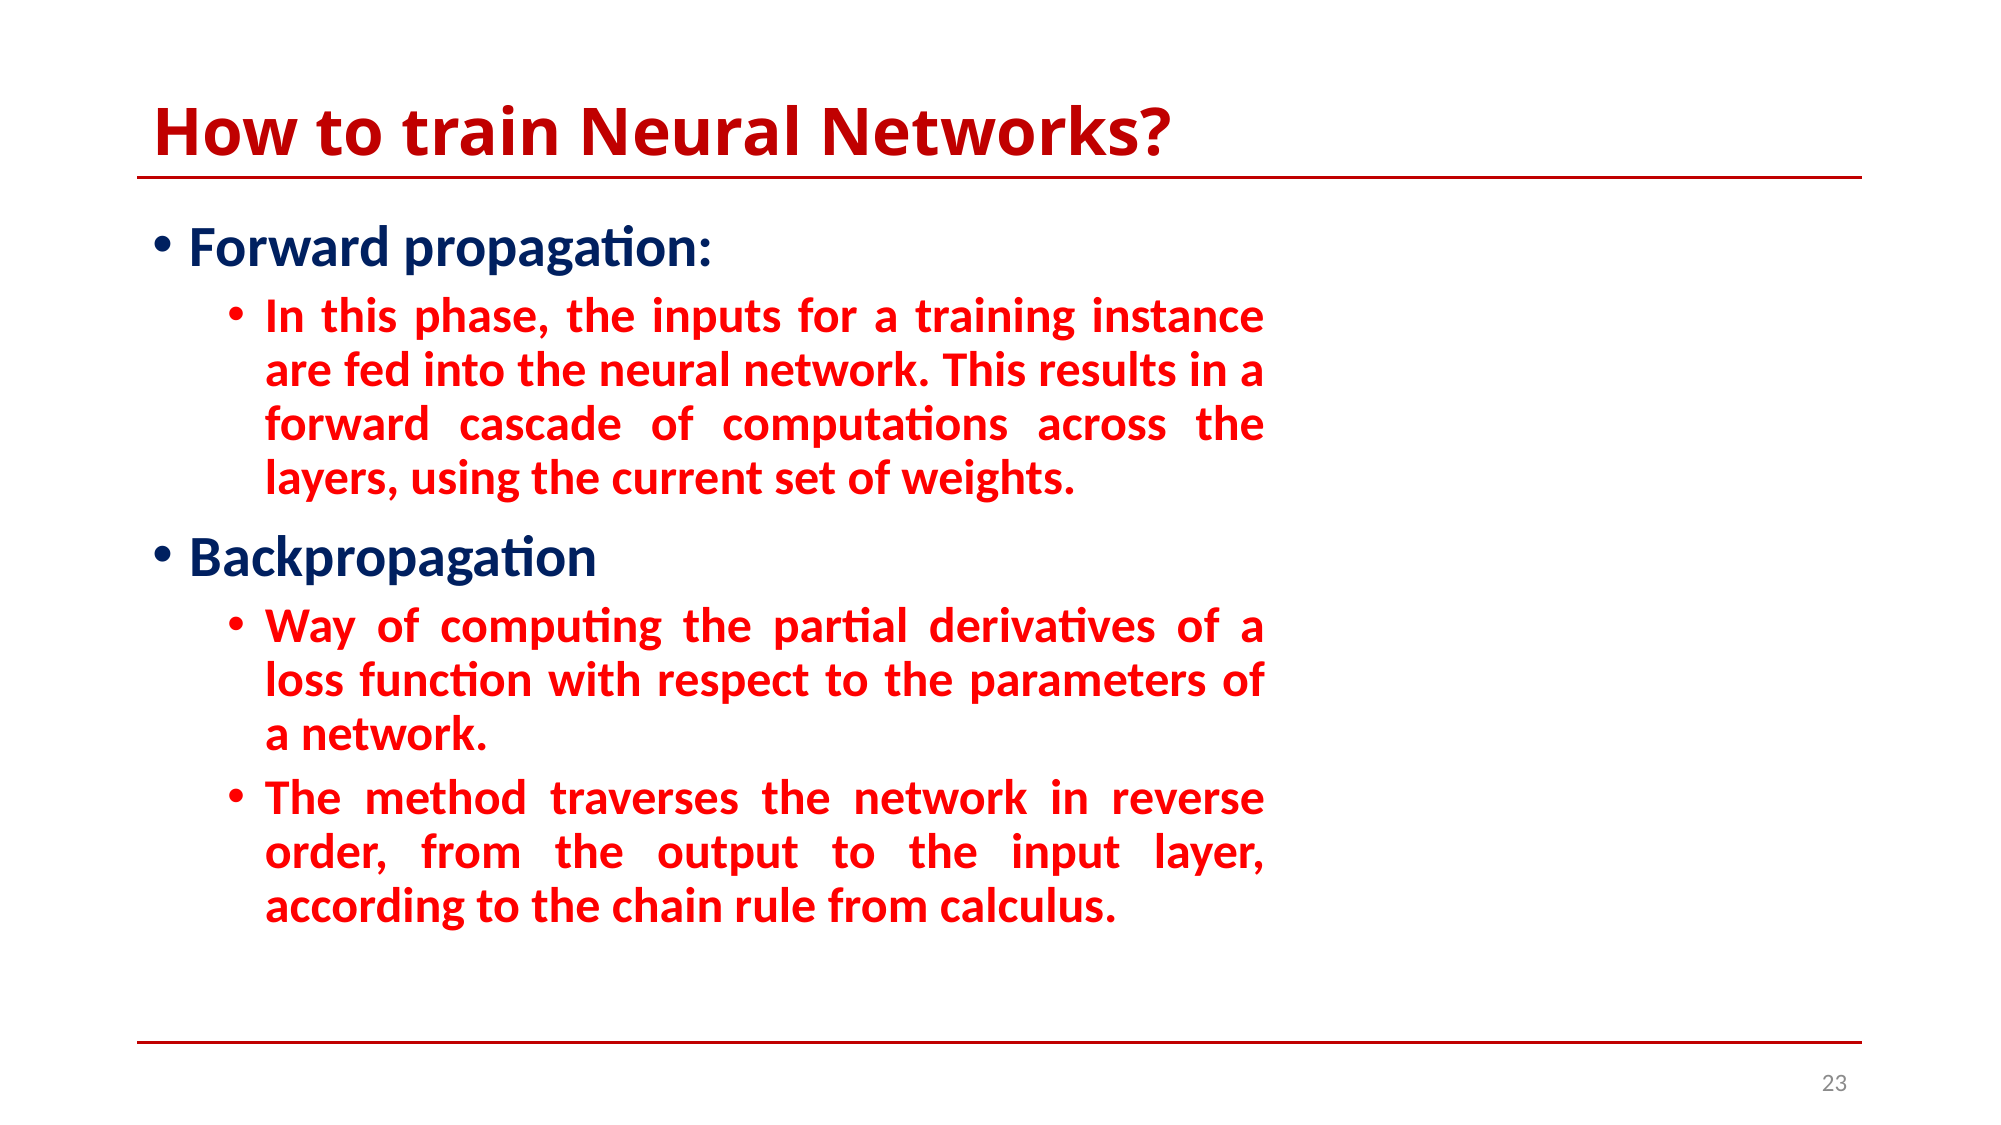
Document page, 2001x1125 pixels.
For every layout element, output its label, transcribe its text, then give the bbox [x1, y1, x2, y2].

list Forward propagation: In this phase, the inputs for a training instance are fed into the neural network. This results in a forward cascade of computations across the layers, using the current set of weights. Backpropagation Way of computing the partial derivatives of a loss function with respect to the parameters of a network. The method traverses the network in reverse order, from the output to the input layer, according to the chain rule from calculus. [137, 208, 1281, 1014]
slide_number 23 [1412, 1051, 1863, 1111]
title How to train Neural Networks? [137, 90, 1863, 178]
